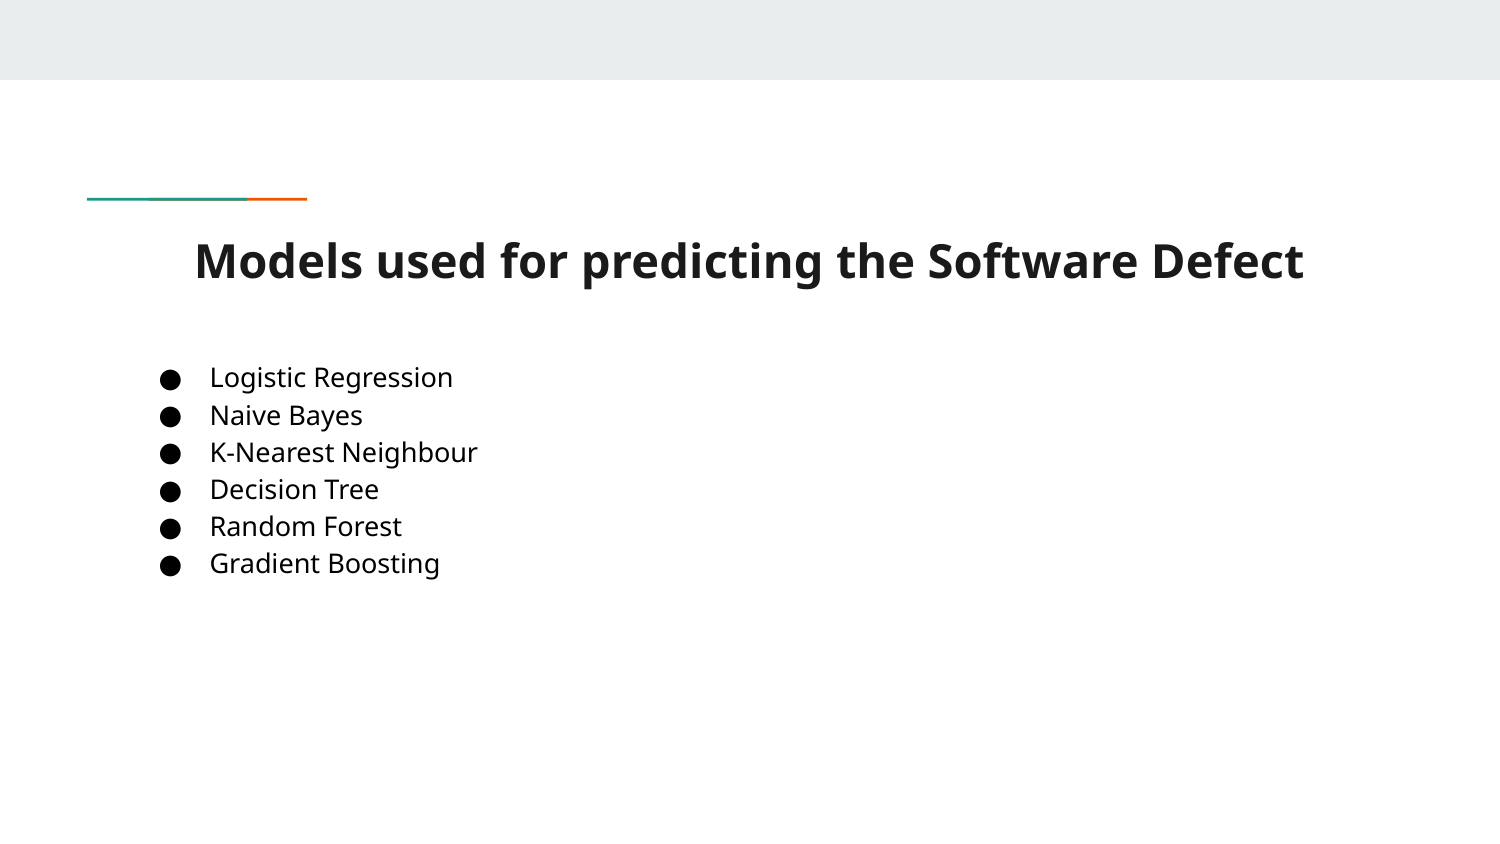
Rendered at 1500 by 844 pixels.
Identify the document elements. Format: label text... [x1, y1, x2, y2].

list Logistic Regression Naive Bayes K-Nearest Neighbour Decision Tree Random Forest Gradient Boosting [119, 341, 1381, 712]
title Models used for predicting the Software Defect [119, 216, 1381, 305]
